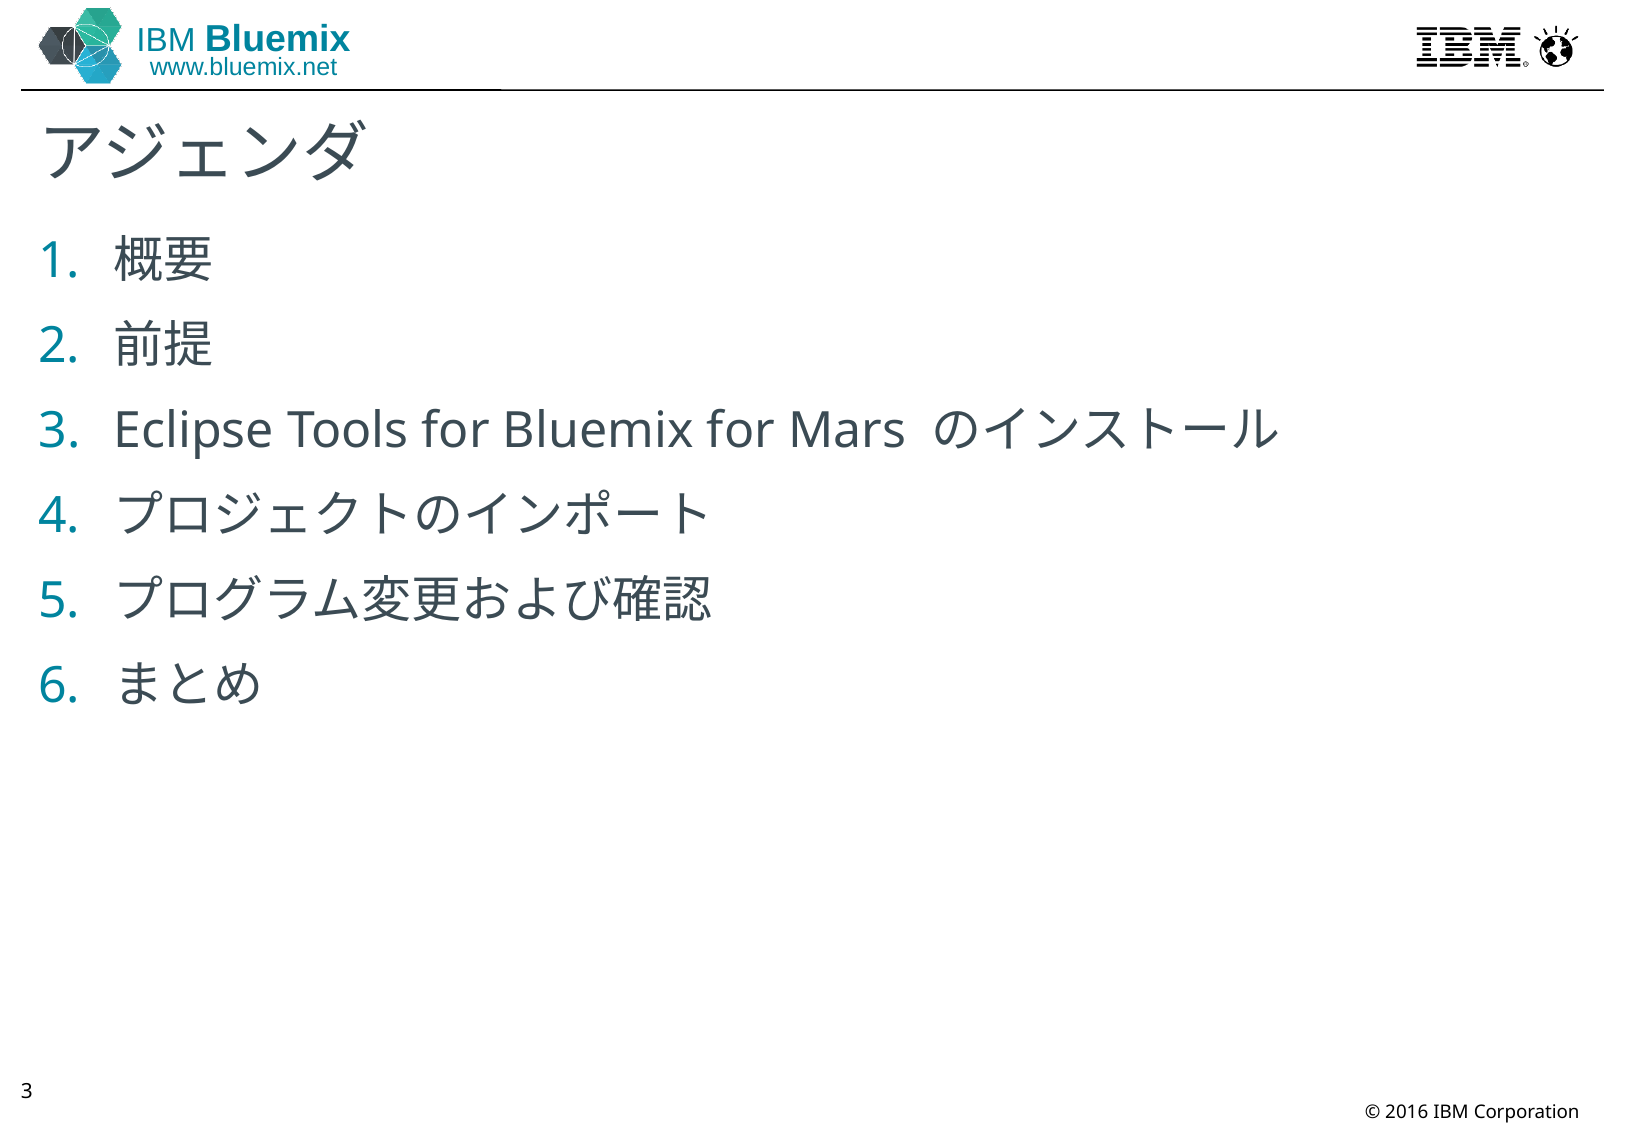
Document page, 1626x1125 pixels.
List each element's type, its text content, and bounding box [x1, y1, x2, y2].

picture [1401, 11, 1590, 79]
list 概要 前提 Eclipse Tools for Bluemix for Mars のインストール プロジェクトのインポート プログラム変更および確認 まとめ [23, 220, 1604, 1071]
title アジェンダ [23, 101, 1604, 208]
picture [37, 7, 122, 84]
